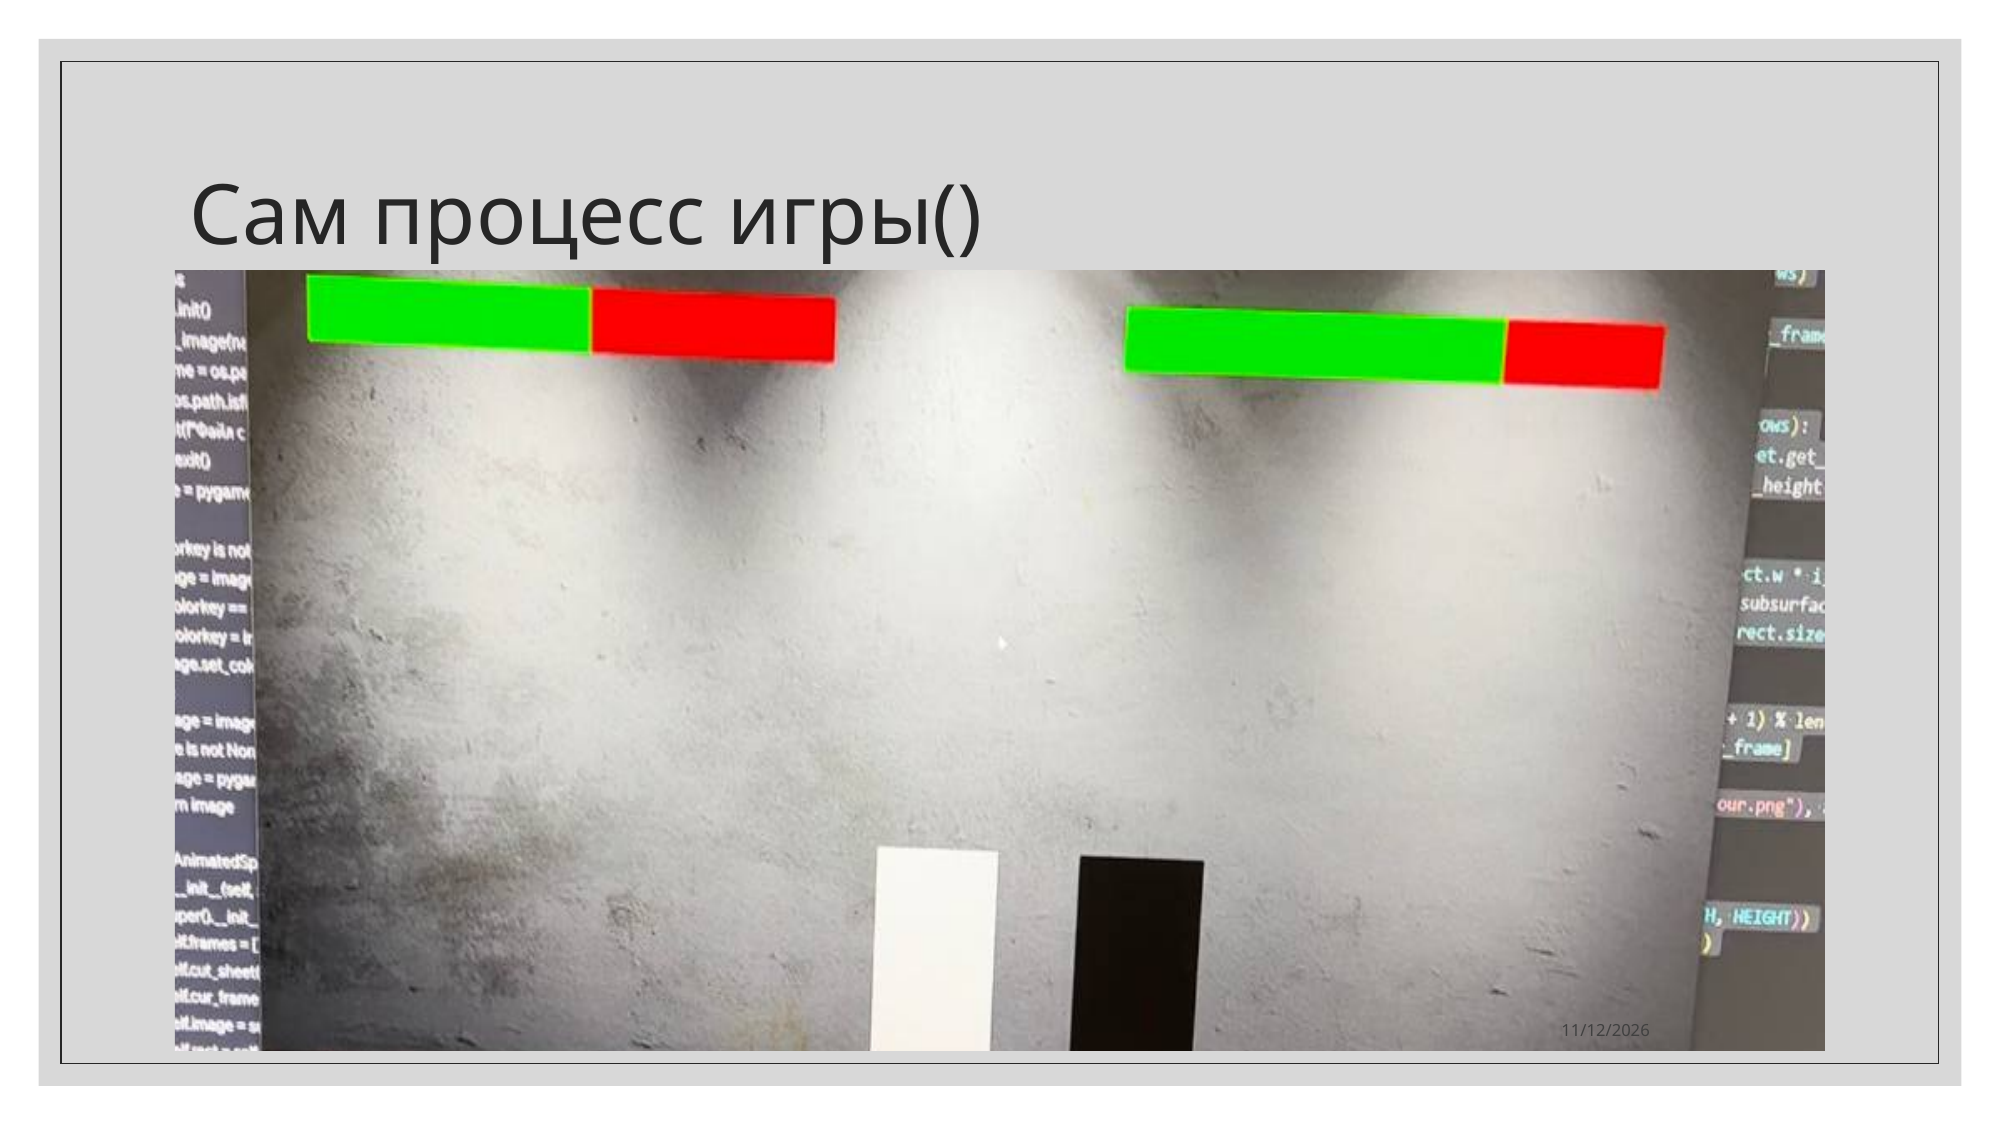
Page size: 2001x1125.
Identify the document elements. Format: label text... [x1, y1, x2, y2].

text_box Сам процесс игры() [174, 105, 1825, 268]
picture [174, 270, 1825, 1051]
